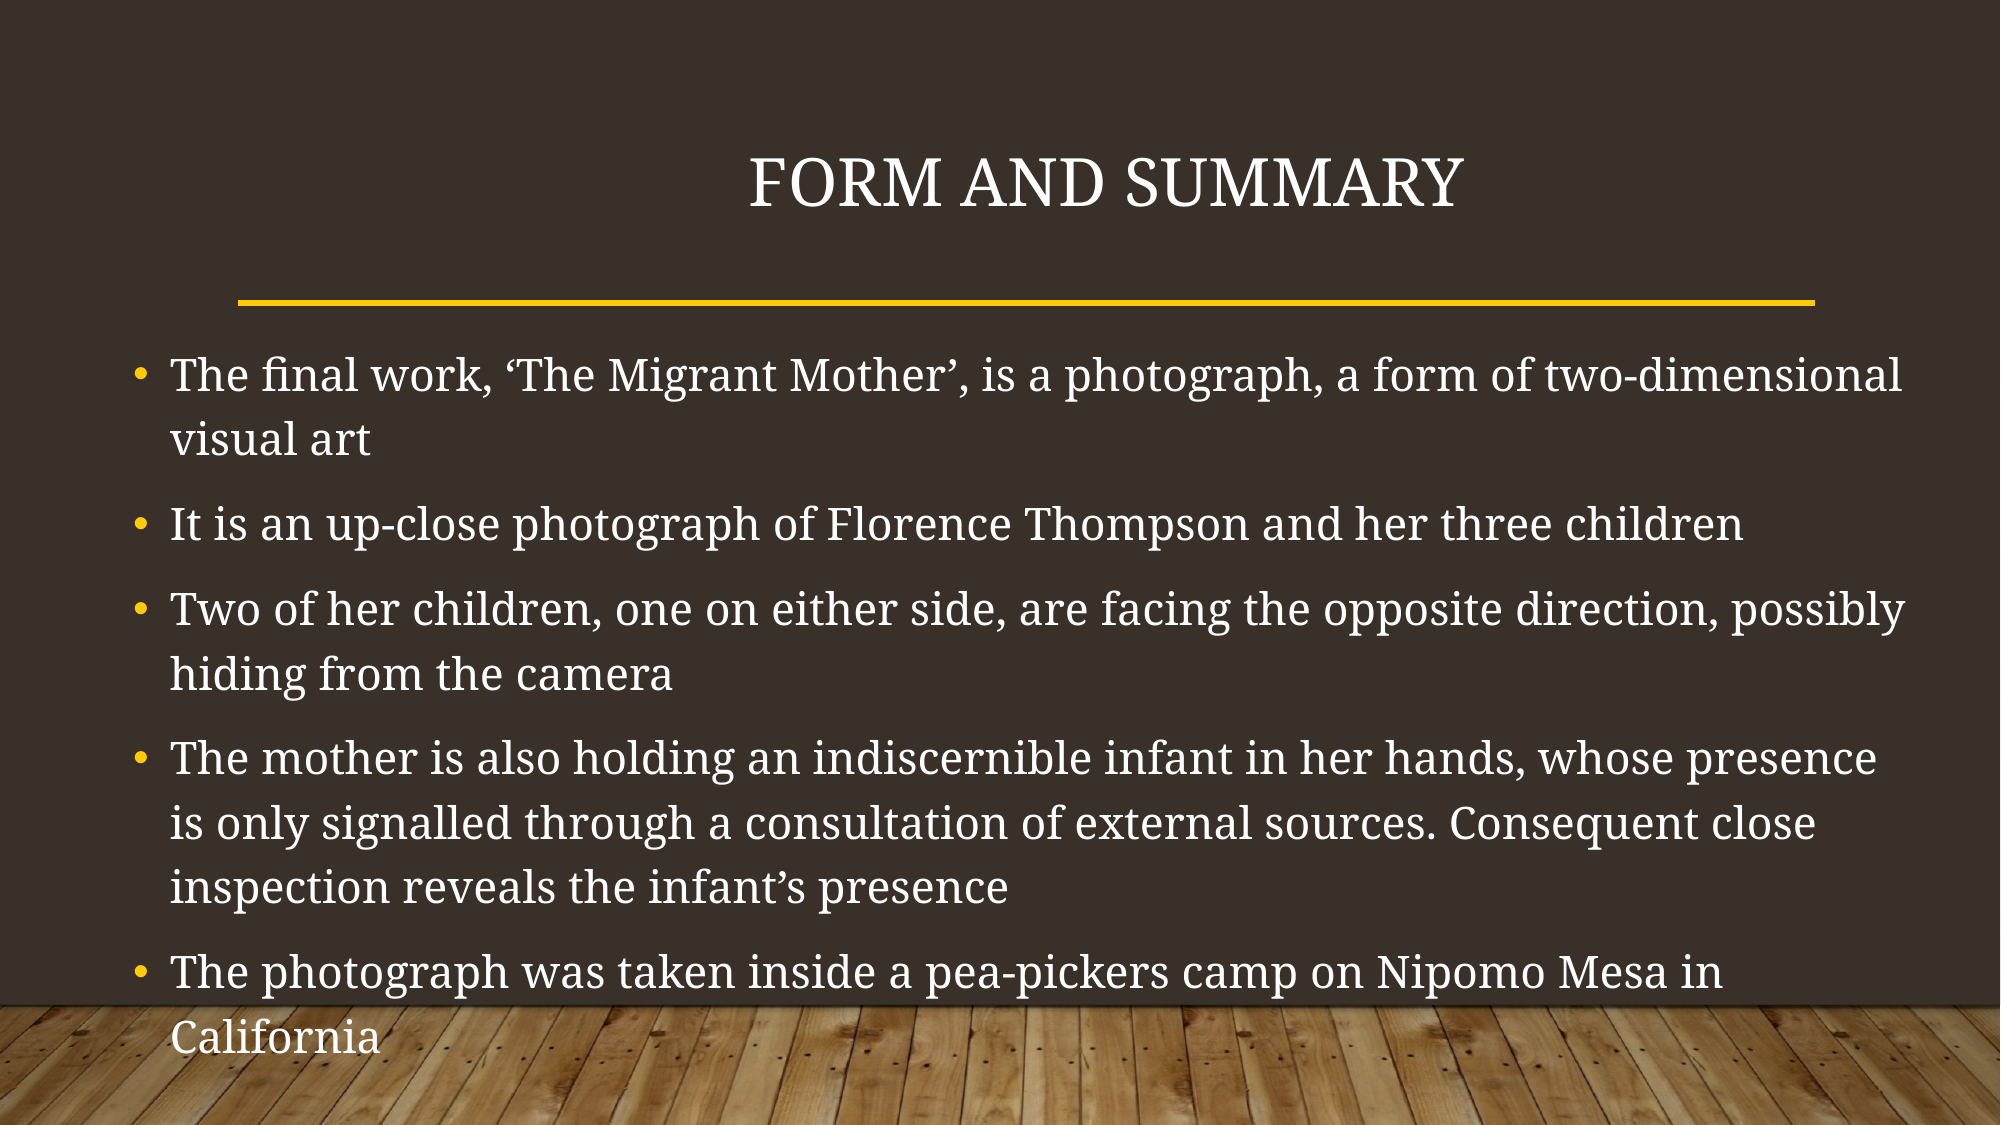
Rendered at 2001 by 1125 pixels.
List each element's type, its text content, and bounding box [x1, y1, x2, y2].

list The final work, ‘The Migrant Mother’, is a photograph, a form of two-dimensional visual art It is an up-close photograph of Florence Thompson and her three children Two of her children, one on either side, are facing the opposite direction, possibly hiding from the camera The mother is also holding an indiscernible infant in her hands, whose presence is only signalled through a consultation of external sources. Consequent close inspection reveals the infant’s presence The photograph was taken inside a pea-pickers camp on Nipomo Mesa in California [118, 328, 1937, 1071]
picture [0, 1005, 2000, 1125]
title Form and summary [318, 98, 1895, 272]
